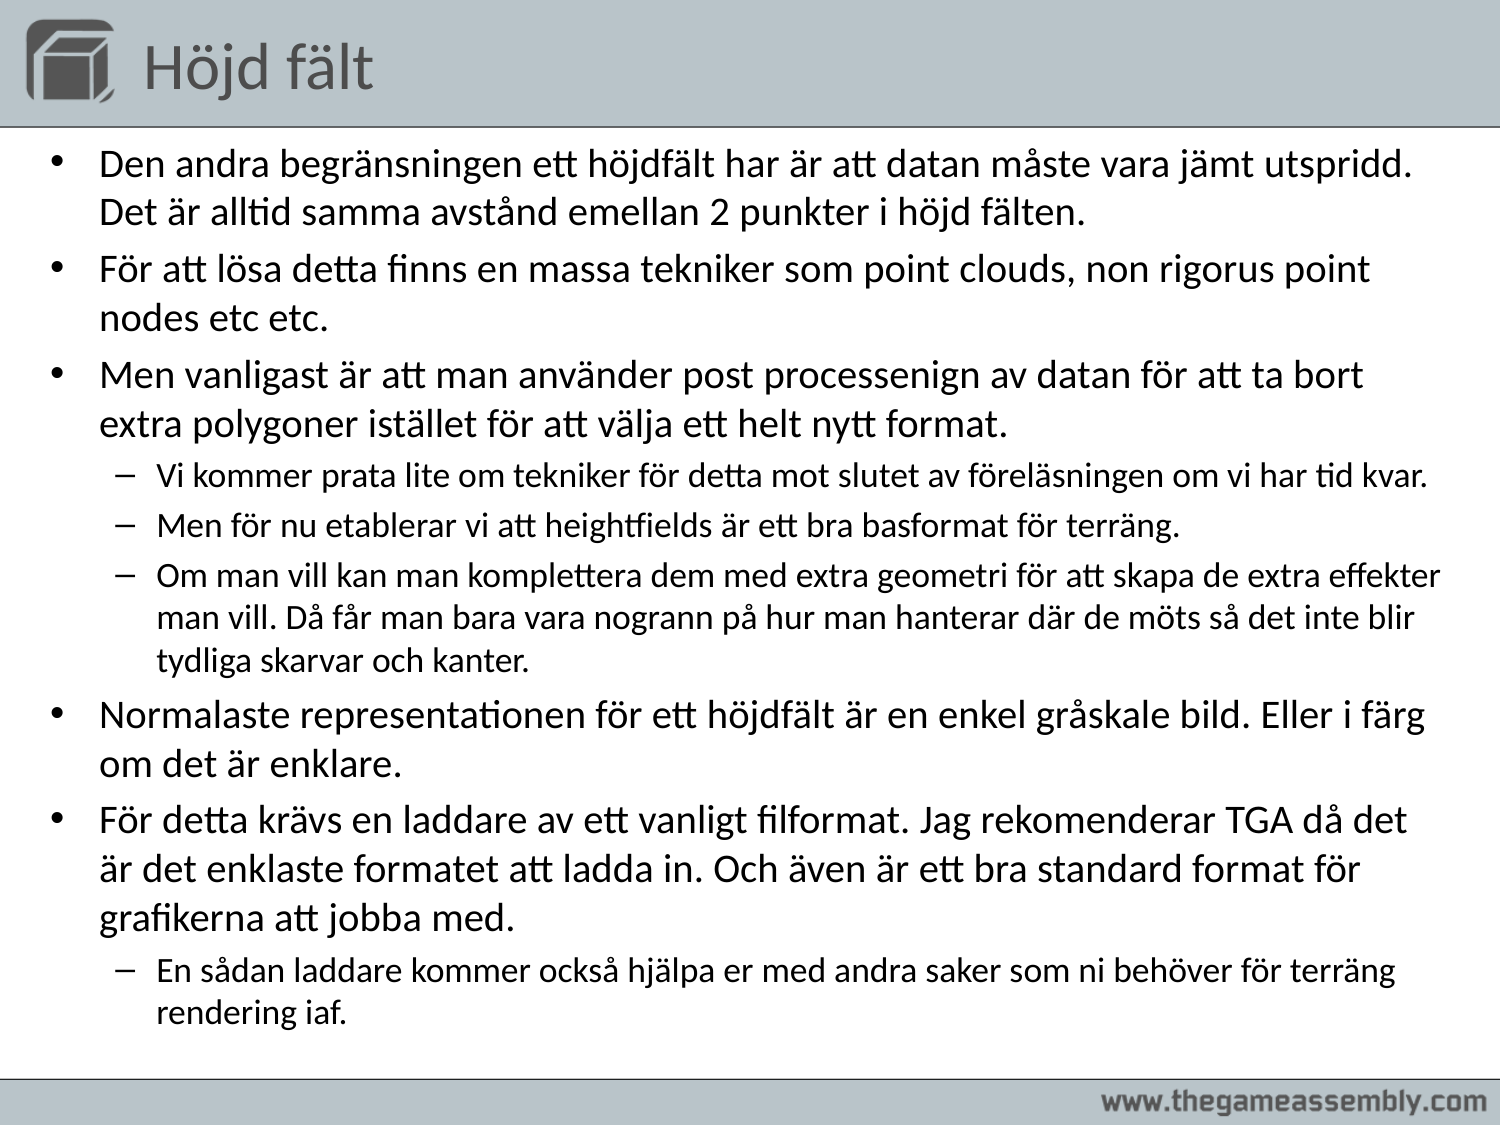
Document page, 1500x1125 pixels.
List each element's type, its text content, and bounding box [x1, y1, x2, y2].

picture [0, 0, 1500, 1125]
list Den andra begränsningen ett höjdfält har är att datan måste vara jämt utspridd. Det är alltid samma avstånd emellan 2 punkter i höjd fälten. För att lösa detta finns en massa tekniker som point clouds, non rigorus point nodes etc etc. Men vanligast är att man använder post processenign av datan för att ta bort extra polygoner istället för att välja ett helt nytt format. Vi kommer prata lite om tekniker för detta mot slutet av föreläsningen om vi har tid kvar. Men för nu etablerar vi att heightfields är ett bra basformat för terräng. Om man vill kan man komplettera dem med extra geometri för att skapa de extra effekter man vill. Då får man bara vara nogrann på hur man hanterar där de möts så det inte blir tydliga skarvar och kanter. Normalaste representationen för ett höjdfält är en enkel gråskale bild. Eller i färg om det är enklare. För detta krävs en laddare av ett vanligt filformat. Jag rekomenderar TGA då det är det enklaste formatet att ladda in. Och även är ett bra standard format för grafikerna att jobba med. En sådan laddare kommer också hjälpa er med andra saker som ni behöver för terräng rendering iaf. [35, 128, 1465, 1079]
title Höjd fält [128, 0, 1500, 126]
